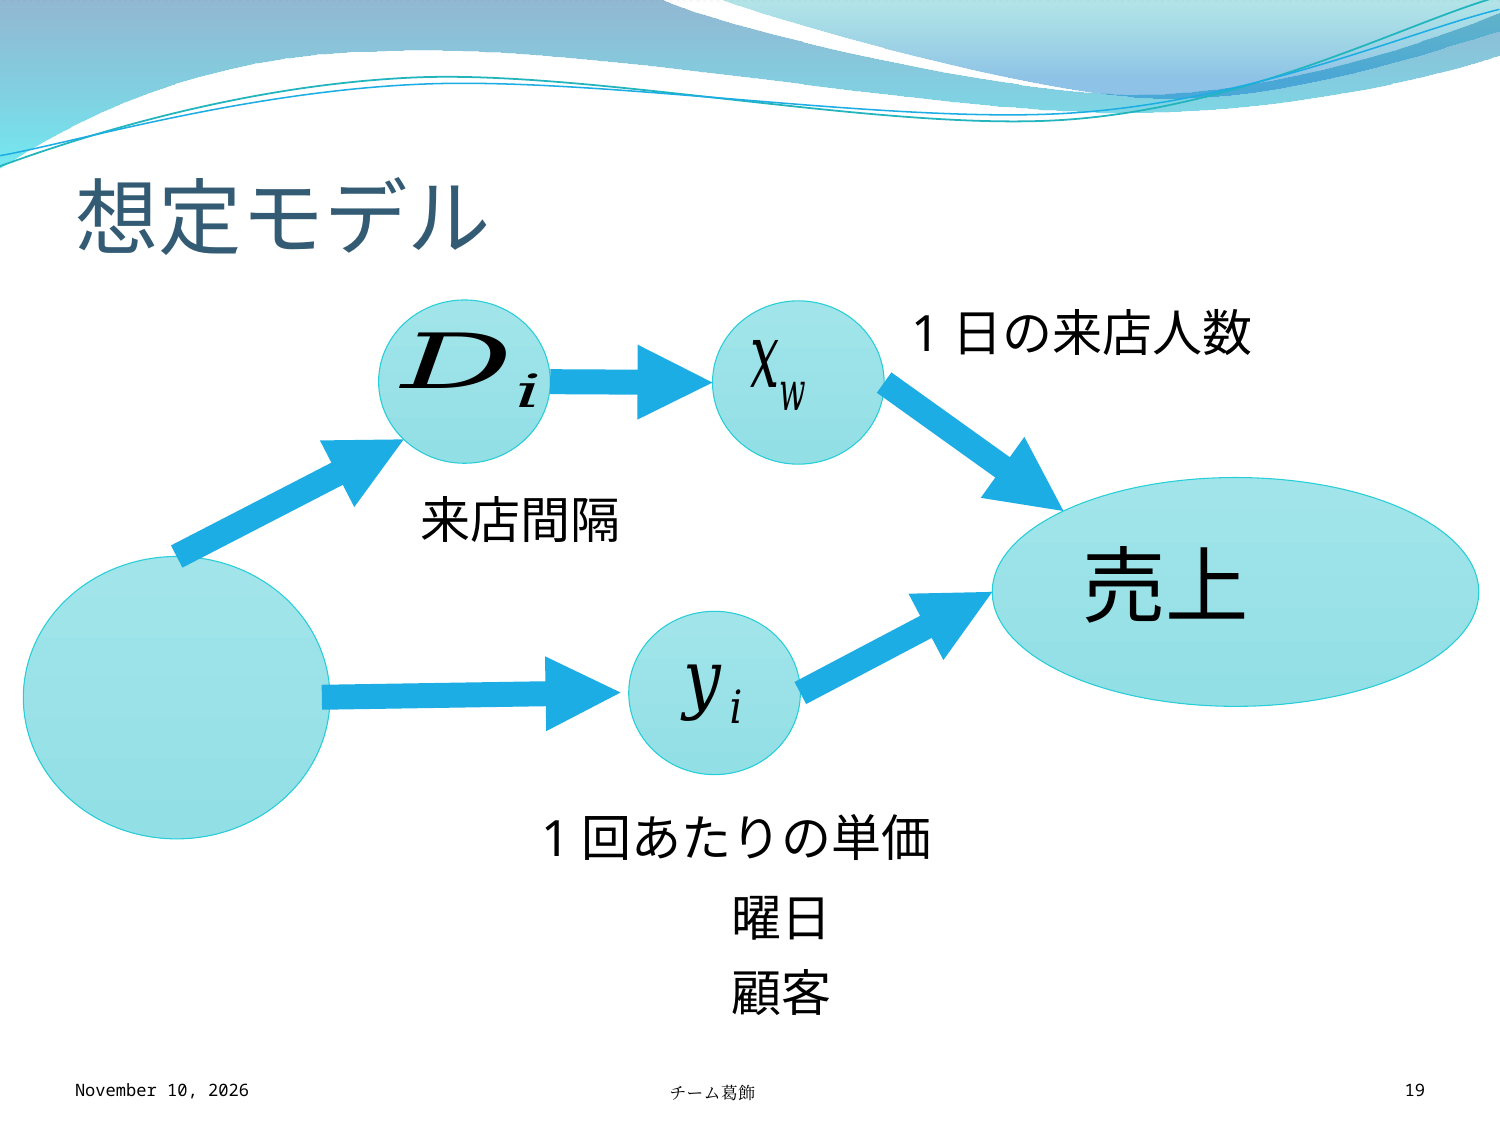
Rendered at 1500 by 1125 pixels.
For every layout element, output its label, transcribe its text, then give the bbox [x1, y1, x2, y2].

title 想定モデル [75, 76, 1425, 265]
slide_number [75, 1042, 425, 1103]
text_box 1回あたりの単価 [526, 799, 957, 875]
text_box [321, 692, 621, 698]
footer チーム葛飾 [437, 1042, 988, 1103]
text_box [628, 611, 801, 775]
slide_number 19 [1299, 1042, 1425, 1103]
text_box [800, 591, 993, 693]
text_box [992, 477, 1479, 707]
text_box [23, 556, 330, 850]
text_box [176, 439, 404, 557]
text_box 来店間隔 [405, 480, 659, 556]
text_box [378, 299, 551, 464]
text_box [884, 382, 1064, 511]
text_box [712, 300, 885, 465]
text_box 1日の来店人数 [896, 294, 1301, 369]
